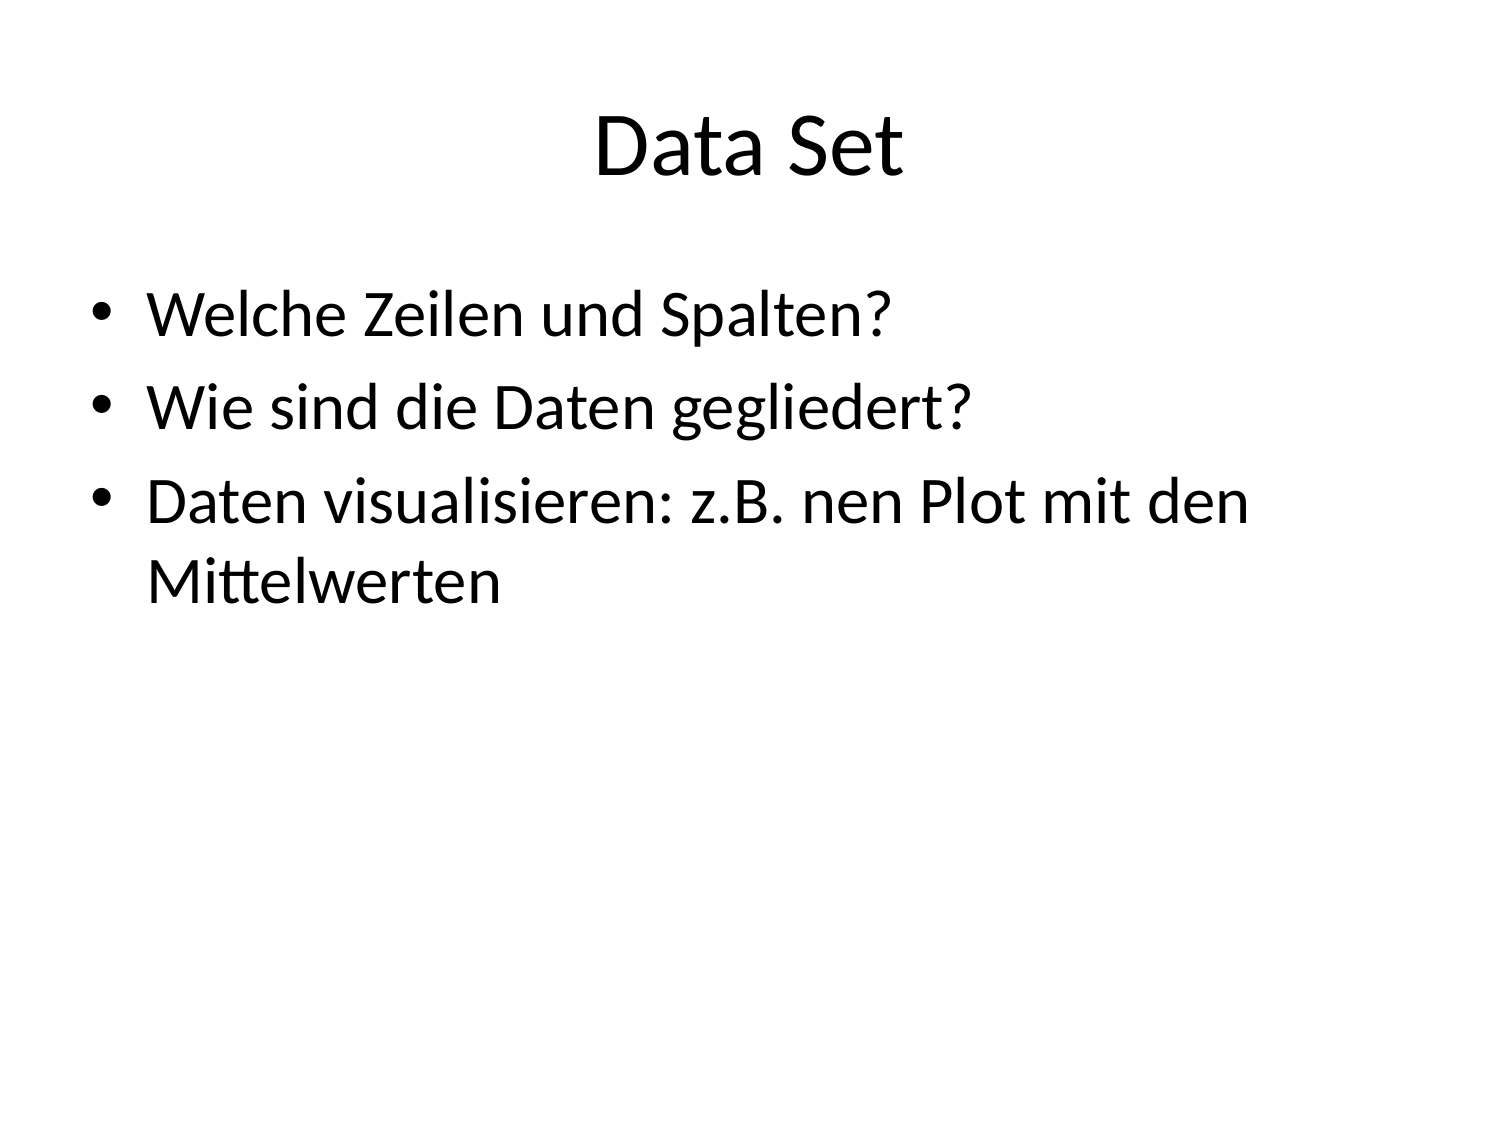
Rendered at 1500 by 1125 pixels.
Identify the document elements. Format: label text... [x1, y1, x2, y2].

title Data Set [75, 45, 1425, 233]
list Welche Zeilen und Spalten? Wie sind die Daten gegliedert? Daten visualisieren: z.B. nen Plot mit den Mittelwerten [75, 262, 1425, 1005]
